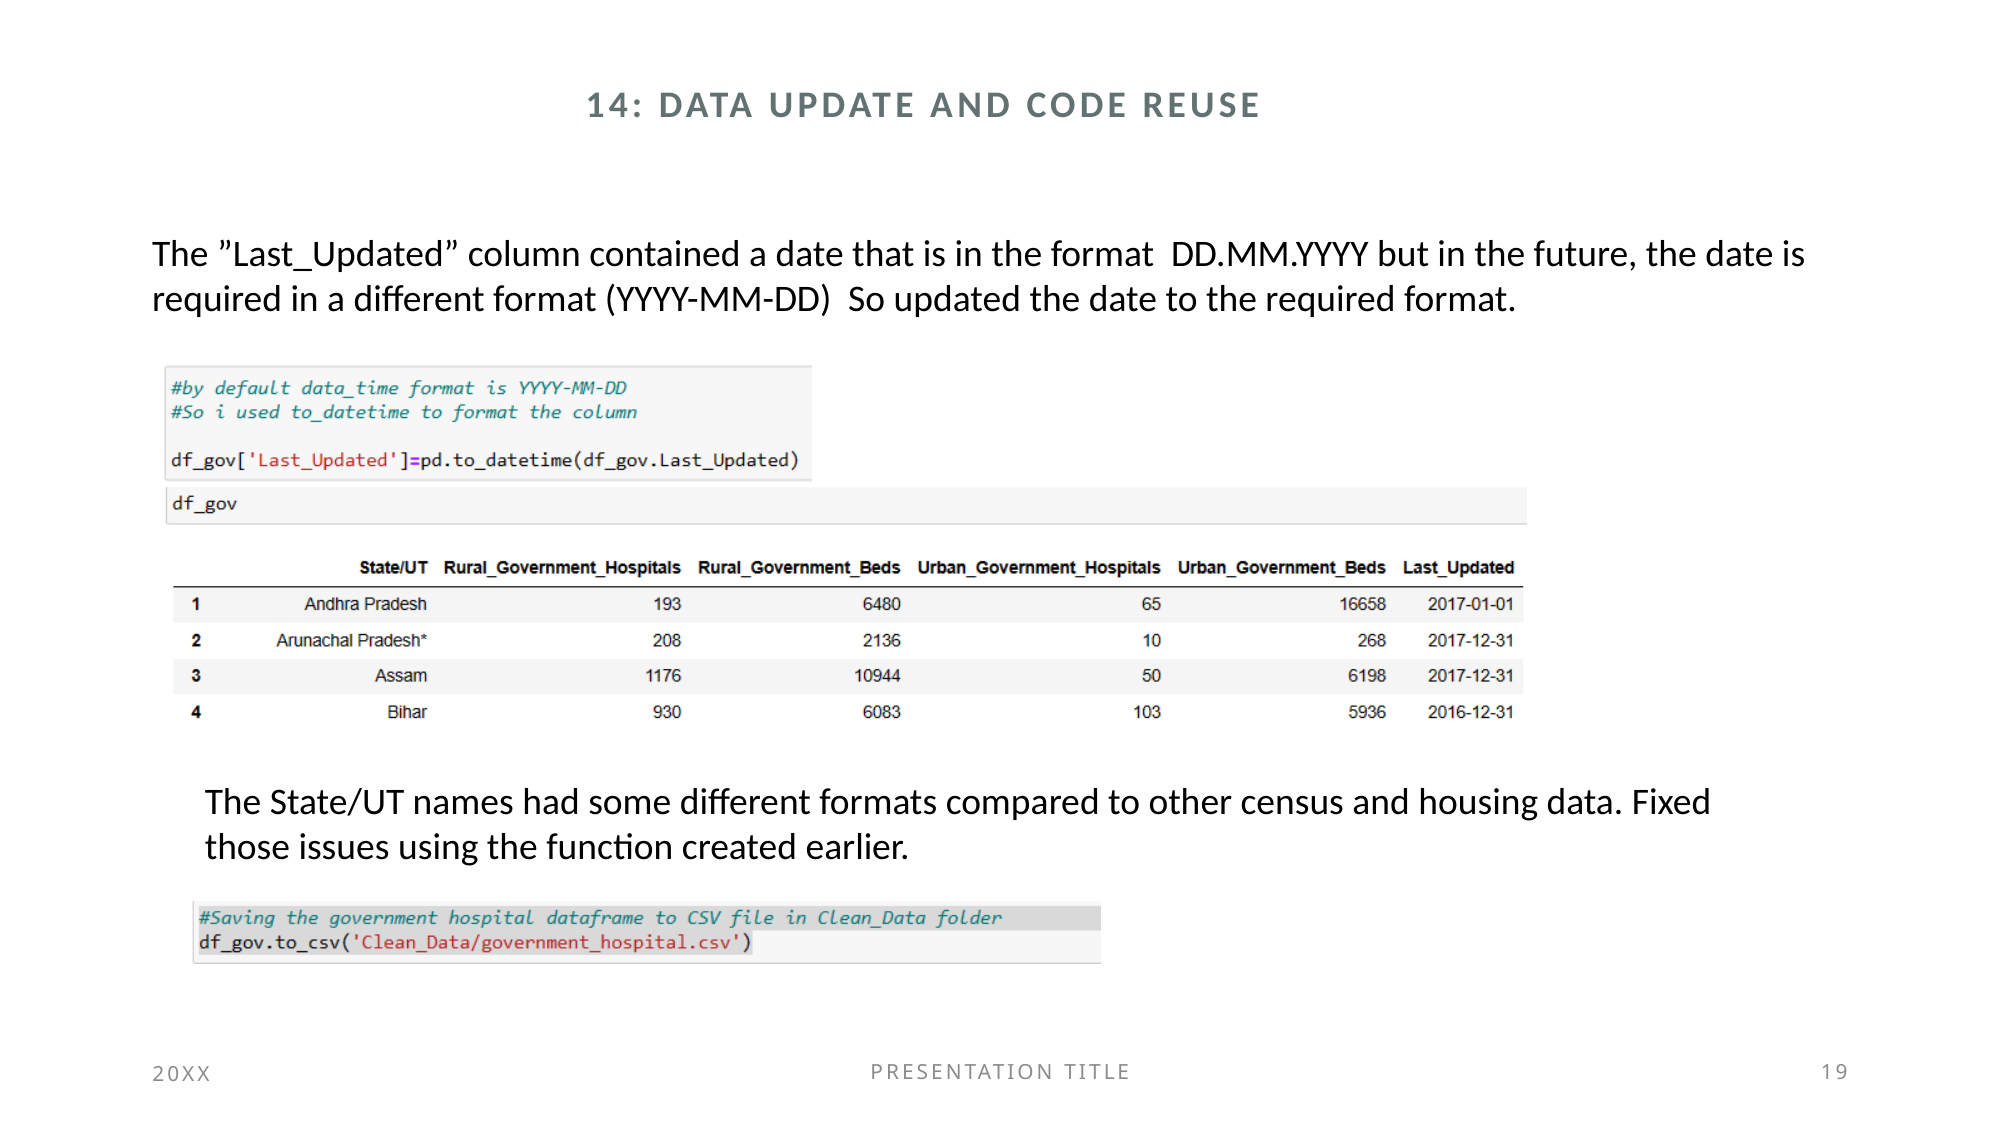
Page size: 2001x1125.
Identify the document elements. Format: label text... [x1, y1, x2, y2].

slide_number 19 [1412, 1042, 1863, 1103]
text_box The State/UT names had some different formats compared to other census and housing data. Fixed those issues using the function created earlier. [189, 769, 1788, 875]
slide_number 20XX [137, 1042, 588, 1103]
picture [161, 487, 1527, 727]
title 14: Data update and code reuse [62, 77, 1788, 171]
picture [189, 901, 1101, 964]
picture [161, 364, 812, 484]
text_box The ”Last_Updated” column contained a date that is in the format DD.MM.YYYY but in the future, the date is required in a different format (YYYY-MM-DD) So updated the date to the required format. [137, 221, 1905, 372]
footer PRESENTATION TITLE [662, 1042, 1338, 1103]
